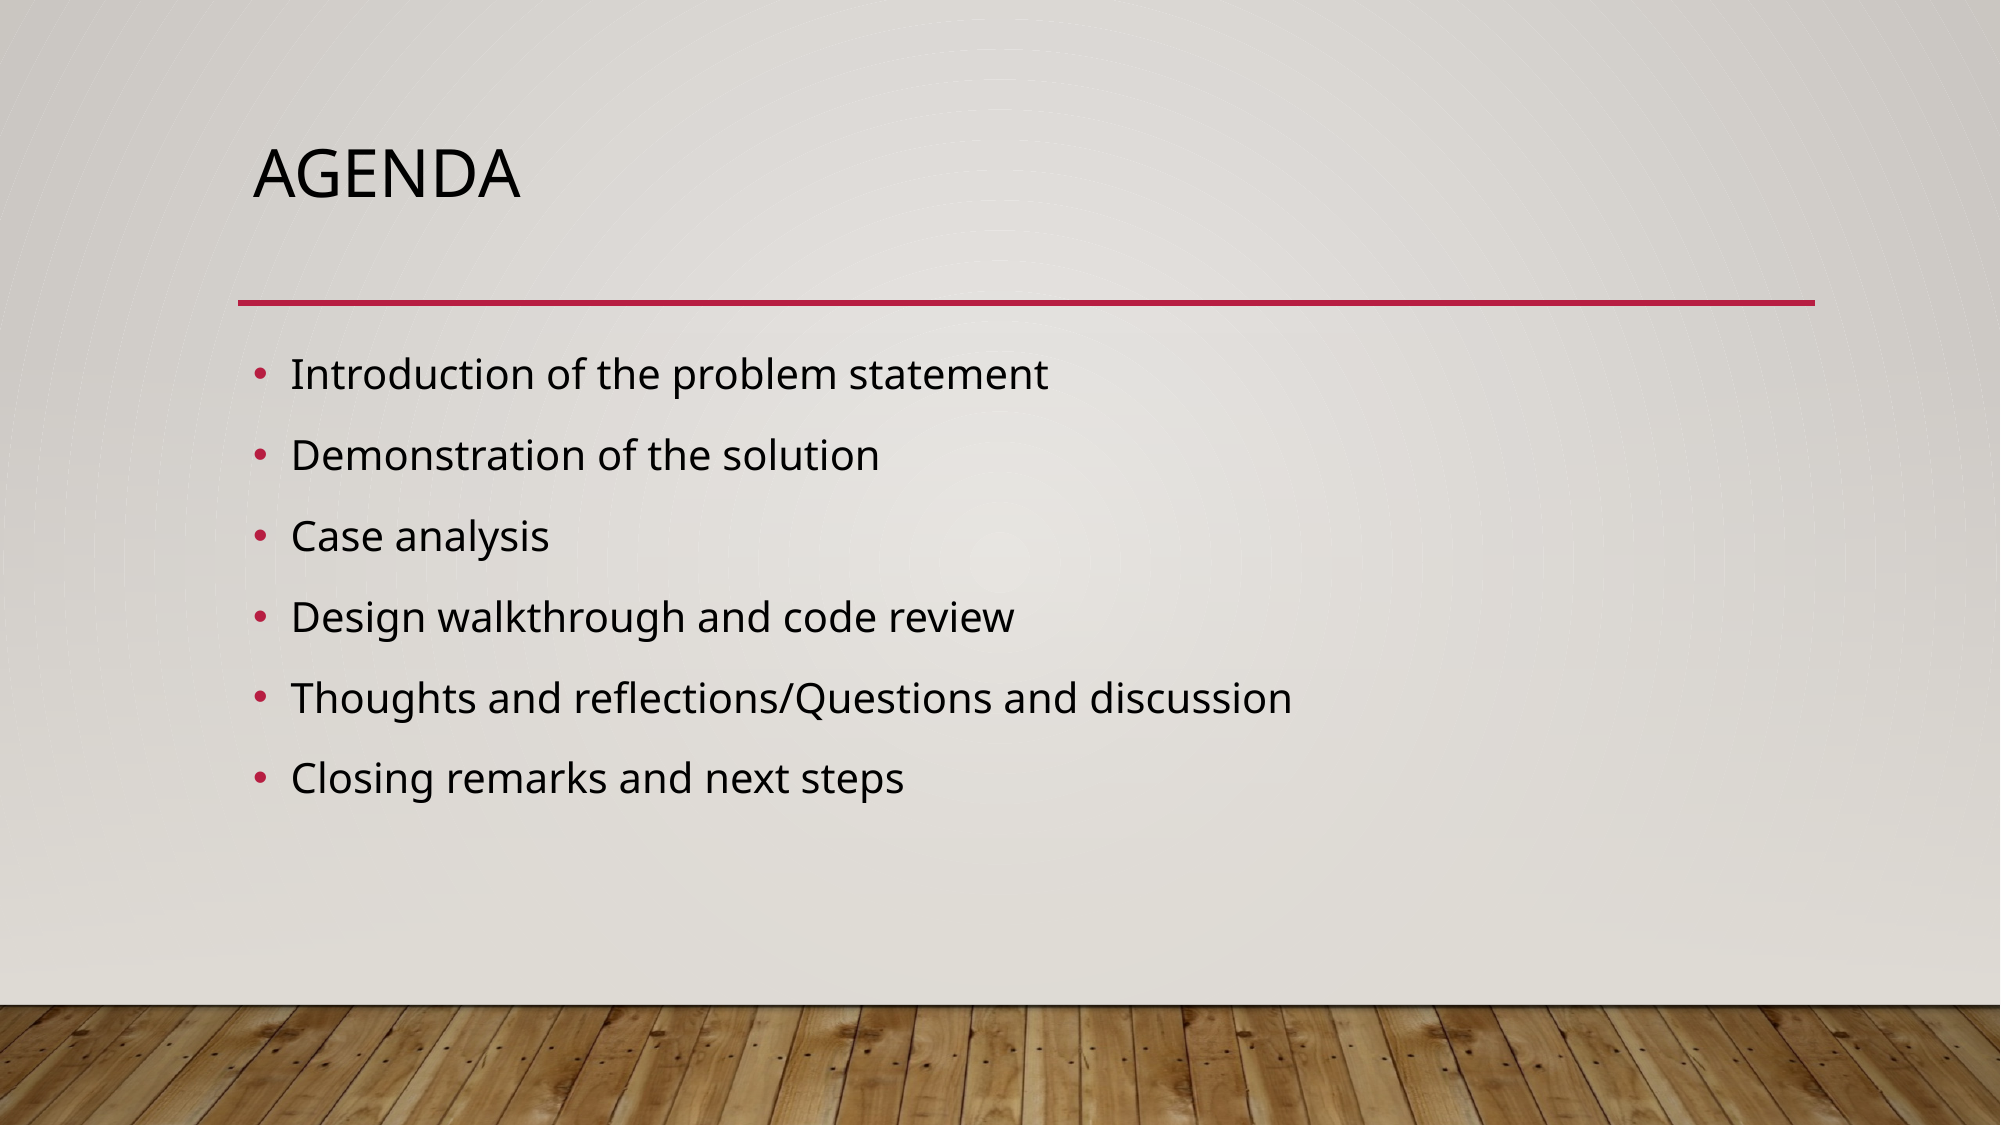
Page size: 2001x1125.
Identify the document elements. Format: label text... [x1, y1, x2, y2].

list Introduction of the problem statement Demonstration of the solution Case analysis Design walkthrough and code review Thoughts and reflections/Questions and discussion Closing remarks and next steps [238, 330, 1814, 897]
picture [0, 1005, 2000, 1125]
title Agenda [238, 131, 1814, 305]
